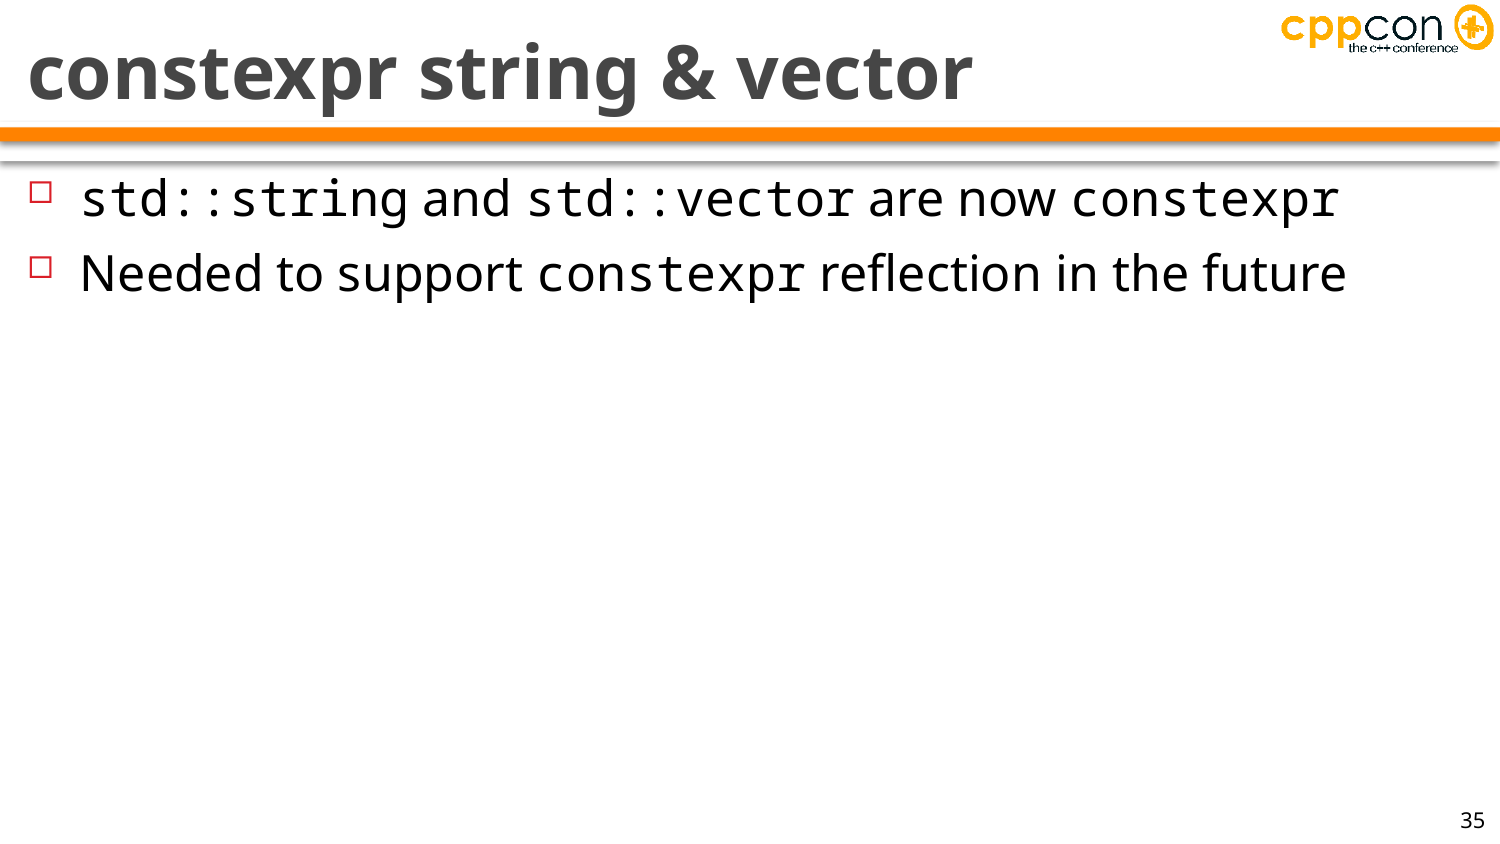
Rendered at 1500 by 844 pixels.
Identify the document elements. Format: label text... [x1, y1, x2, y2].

picture [1275, 0, 1500, 57]
list std::string and std::vector are now constexpr Needed to support constexpr reflection in the future [12, 159, 1488, 835]
title constexpr string & vector [12, 19, 1488, 122]
